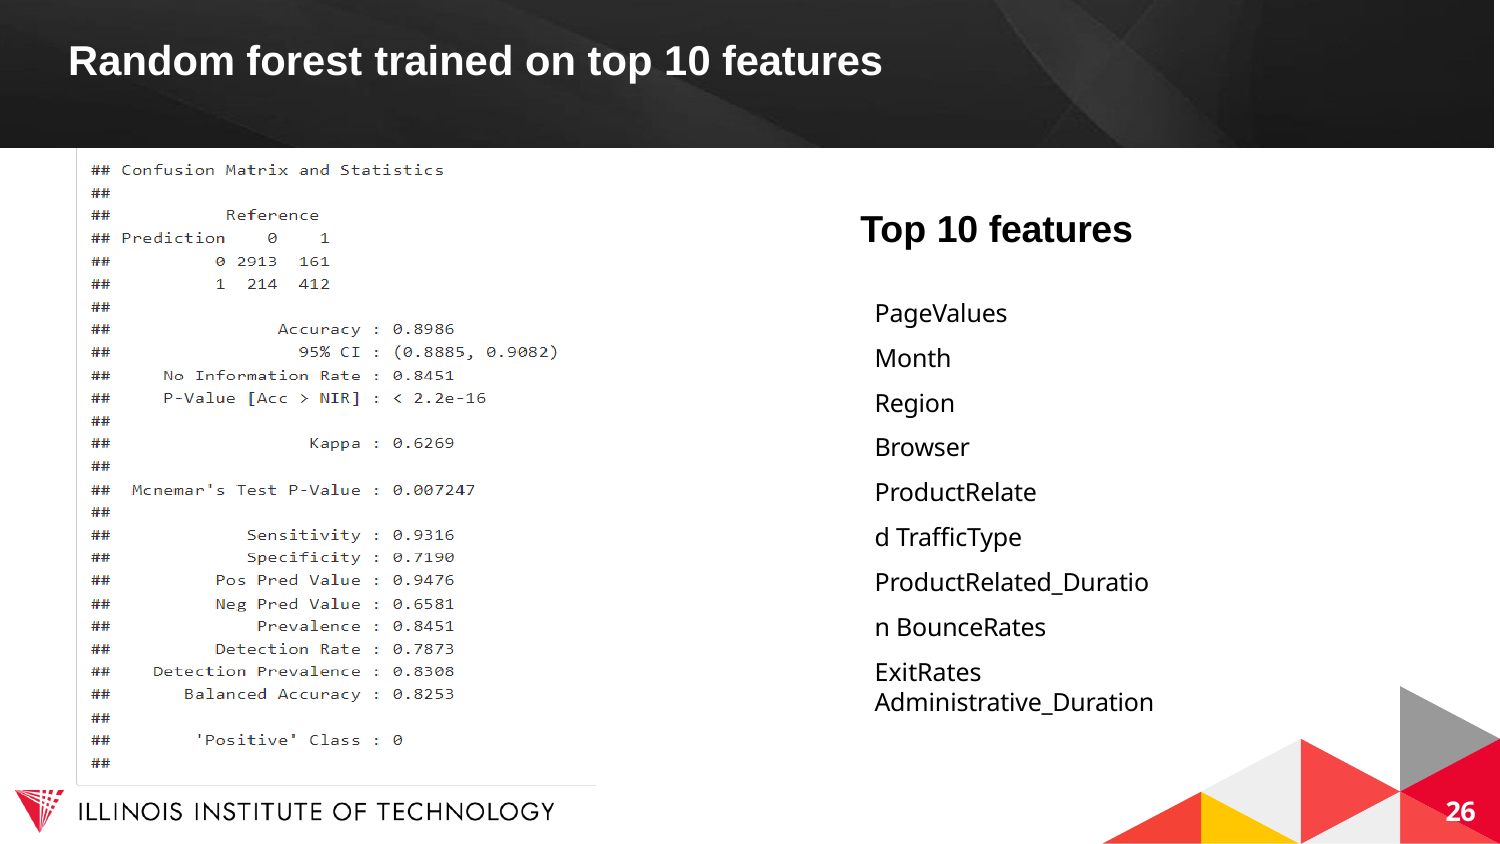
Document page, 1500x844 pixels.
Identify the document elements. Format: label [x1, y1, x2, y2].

text_box [0, 0, 1494, 833]
